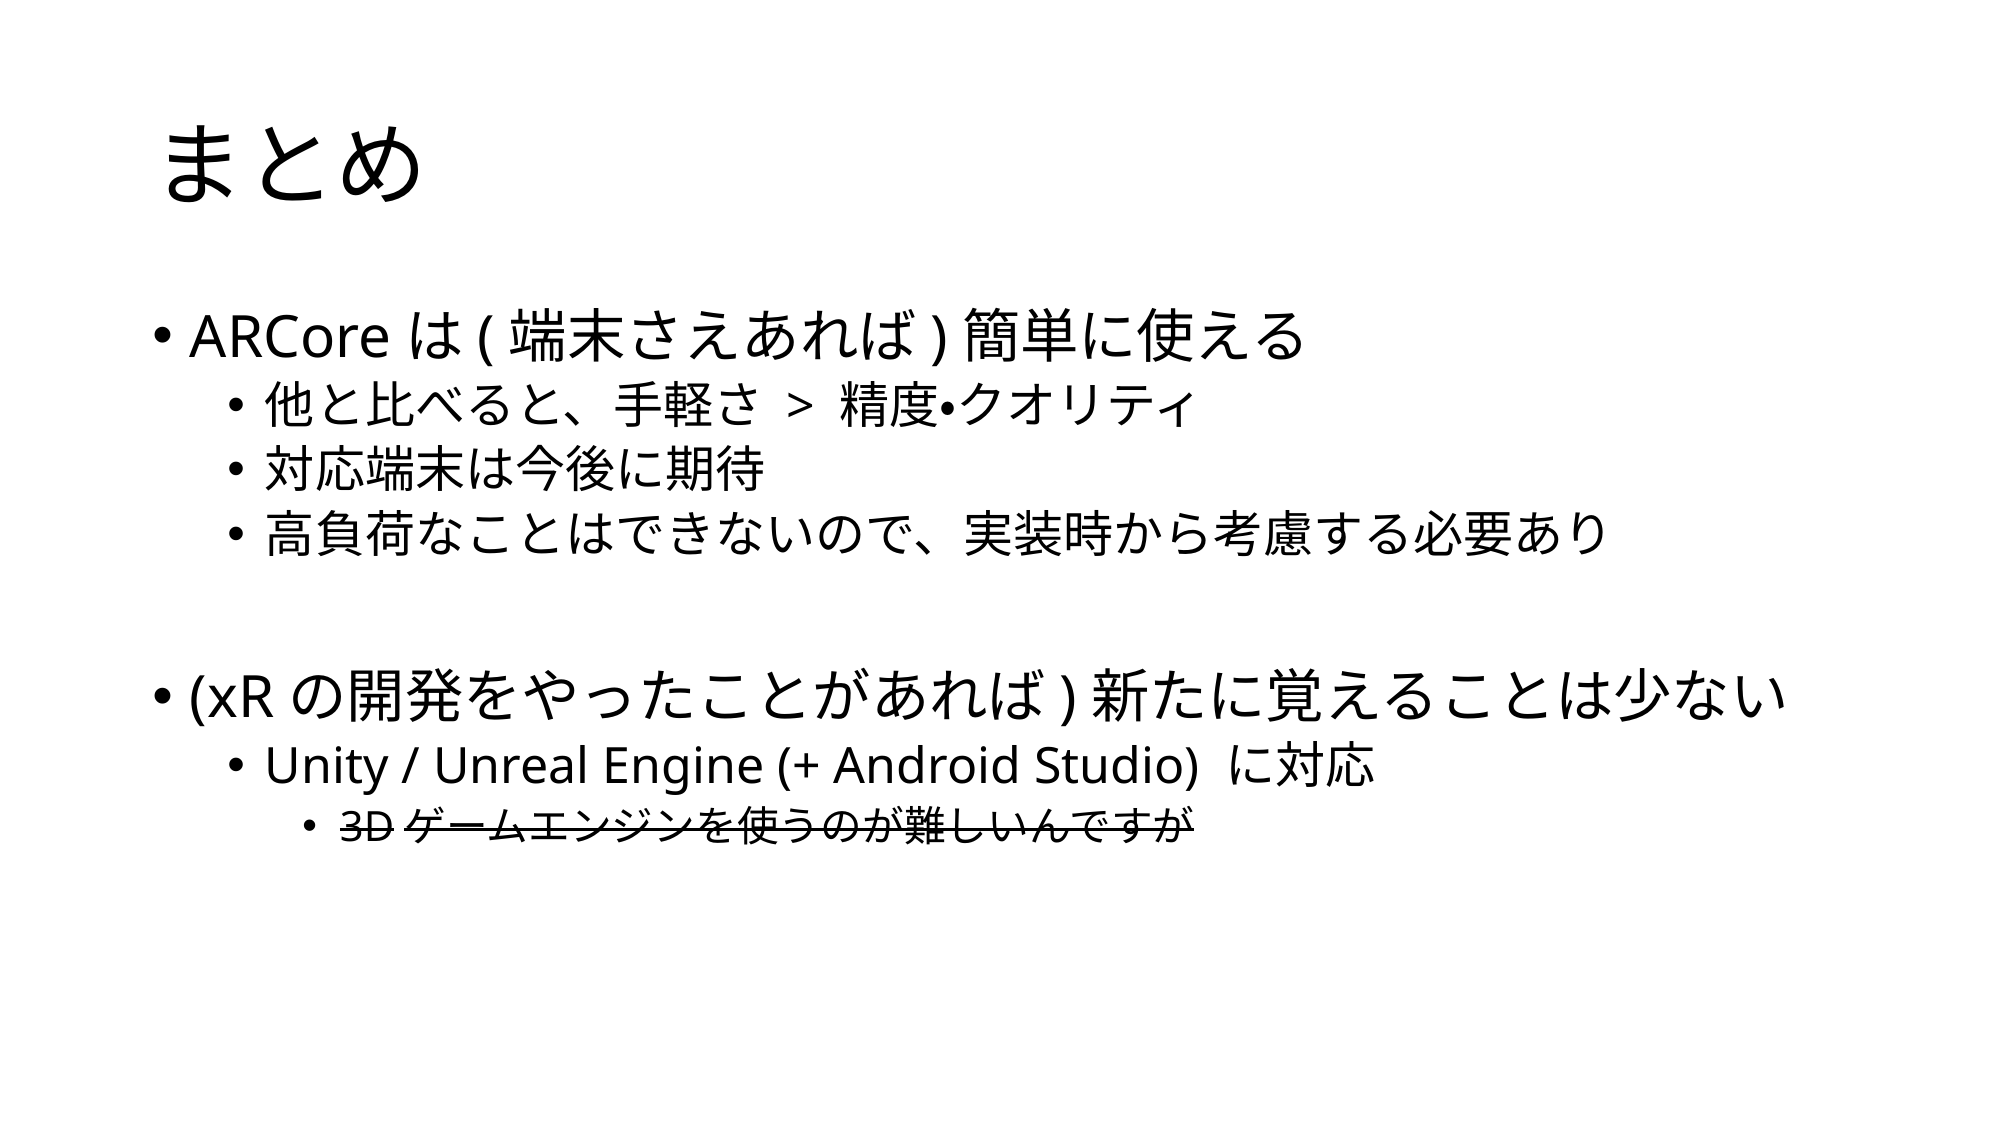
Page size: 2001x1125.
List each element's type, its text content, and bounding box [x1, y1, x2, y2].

list ARCoreは(端末さえあれば)簡単に使える 他と比べると、手軽さ > 精度・クオリティ 対応端末は今後に期待 高負荷なことはできないので、実装時から考慮する必要あり (xRの開発をやったことがあれば)新たに覚えることは少ない Unity / Unreal Engine (+ Android Studio) に対応 3Dゲームエンジンを使うのが難しいんですが [137, 299, 1863, 1014]
title まとめ [137, 59, 1863, 278]
